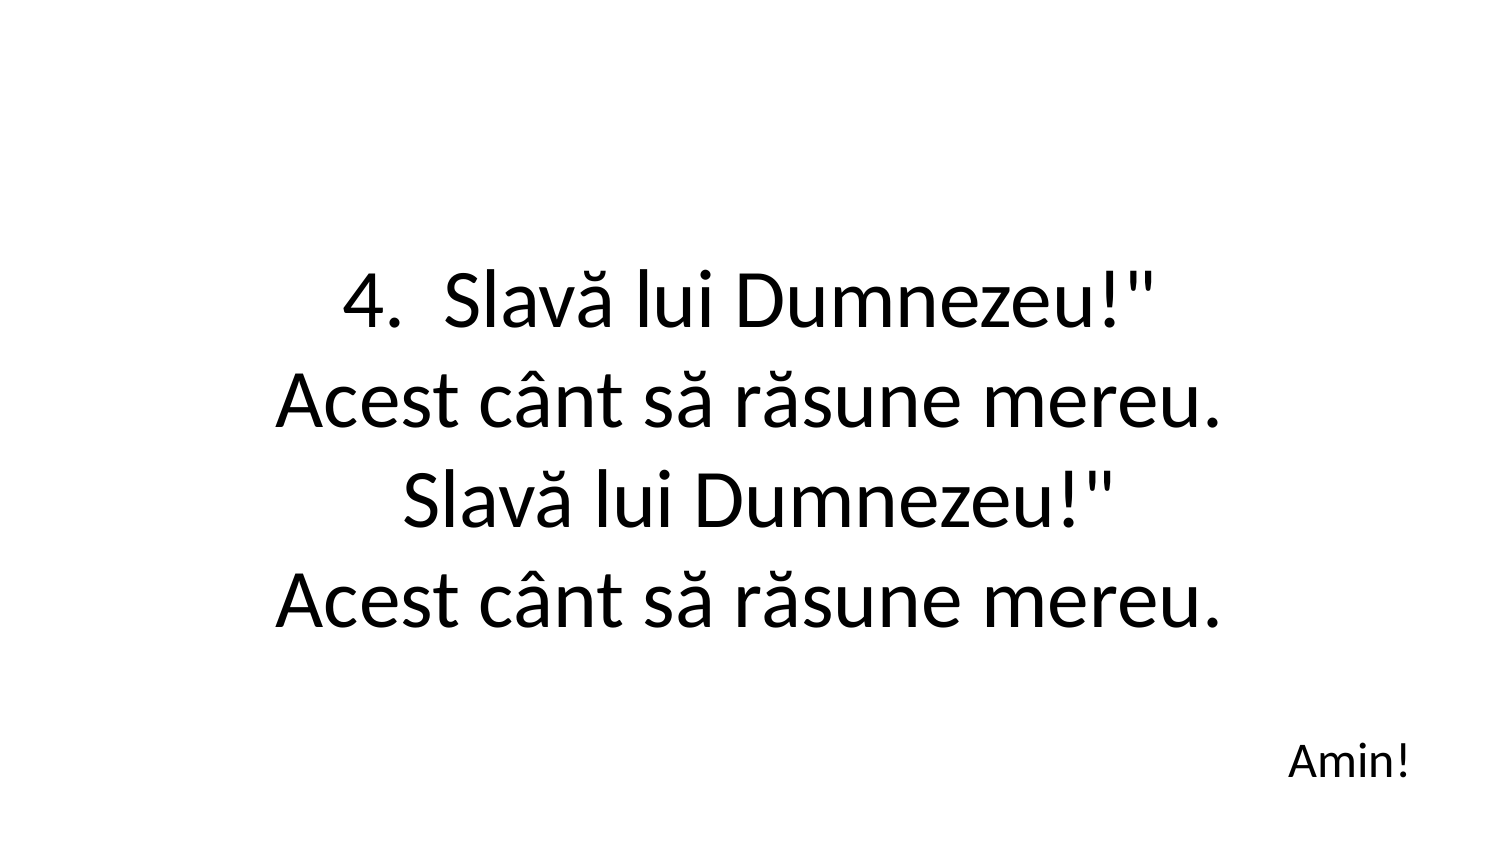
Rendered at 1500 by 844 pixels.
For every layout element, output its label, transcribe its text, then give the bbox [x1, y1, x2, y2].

text_box Amin! [1273, 674, 1427, 795]
text_box 4. Slavă lui Dumnezeu!" Acest cânt să răsune mereu. Slavă lui Dumnezeu!" Acest cânt să răsune mereu. [260, 192, 1240, 652]
